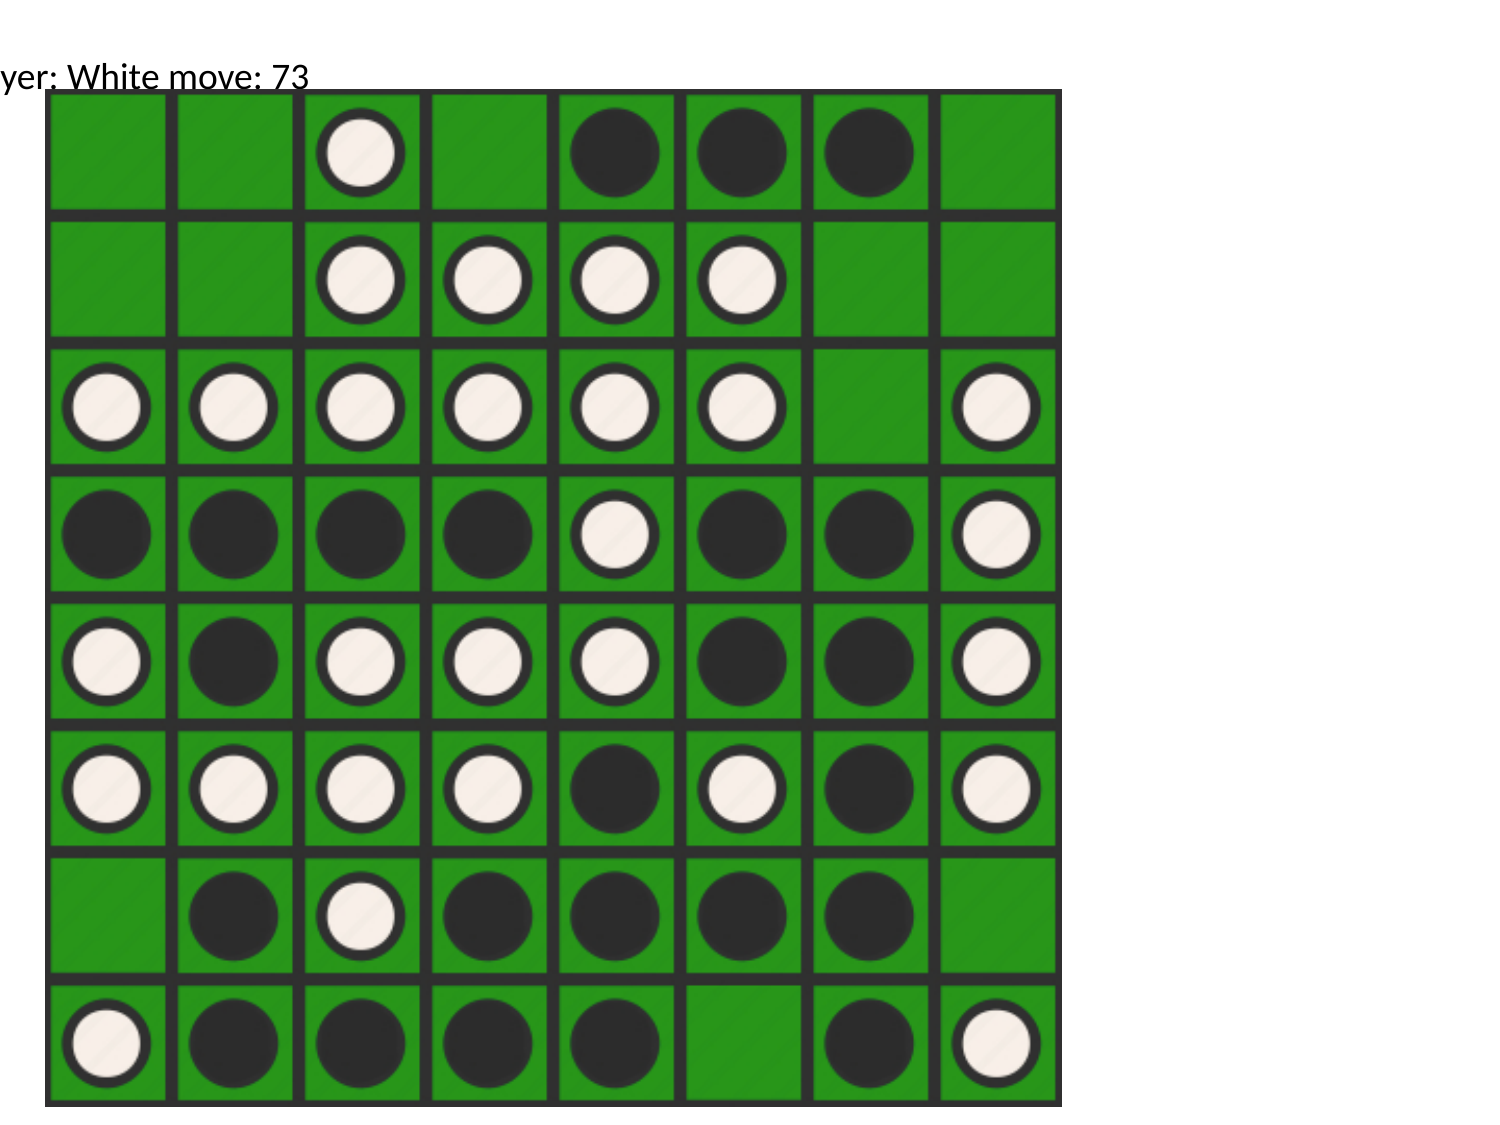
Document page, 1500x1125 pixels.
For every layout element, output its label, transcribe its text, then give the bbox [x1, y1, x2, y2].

text_box turn: 48 player: White move: 73 [0, 44, 325, 105]
picture [44, 89, 1062, 1107]
